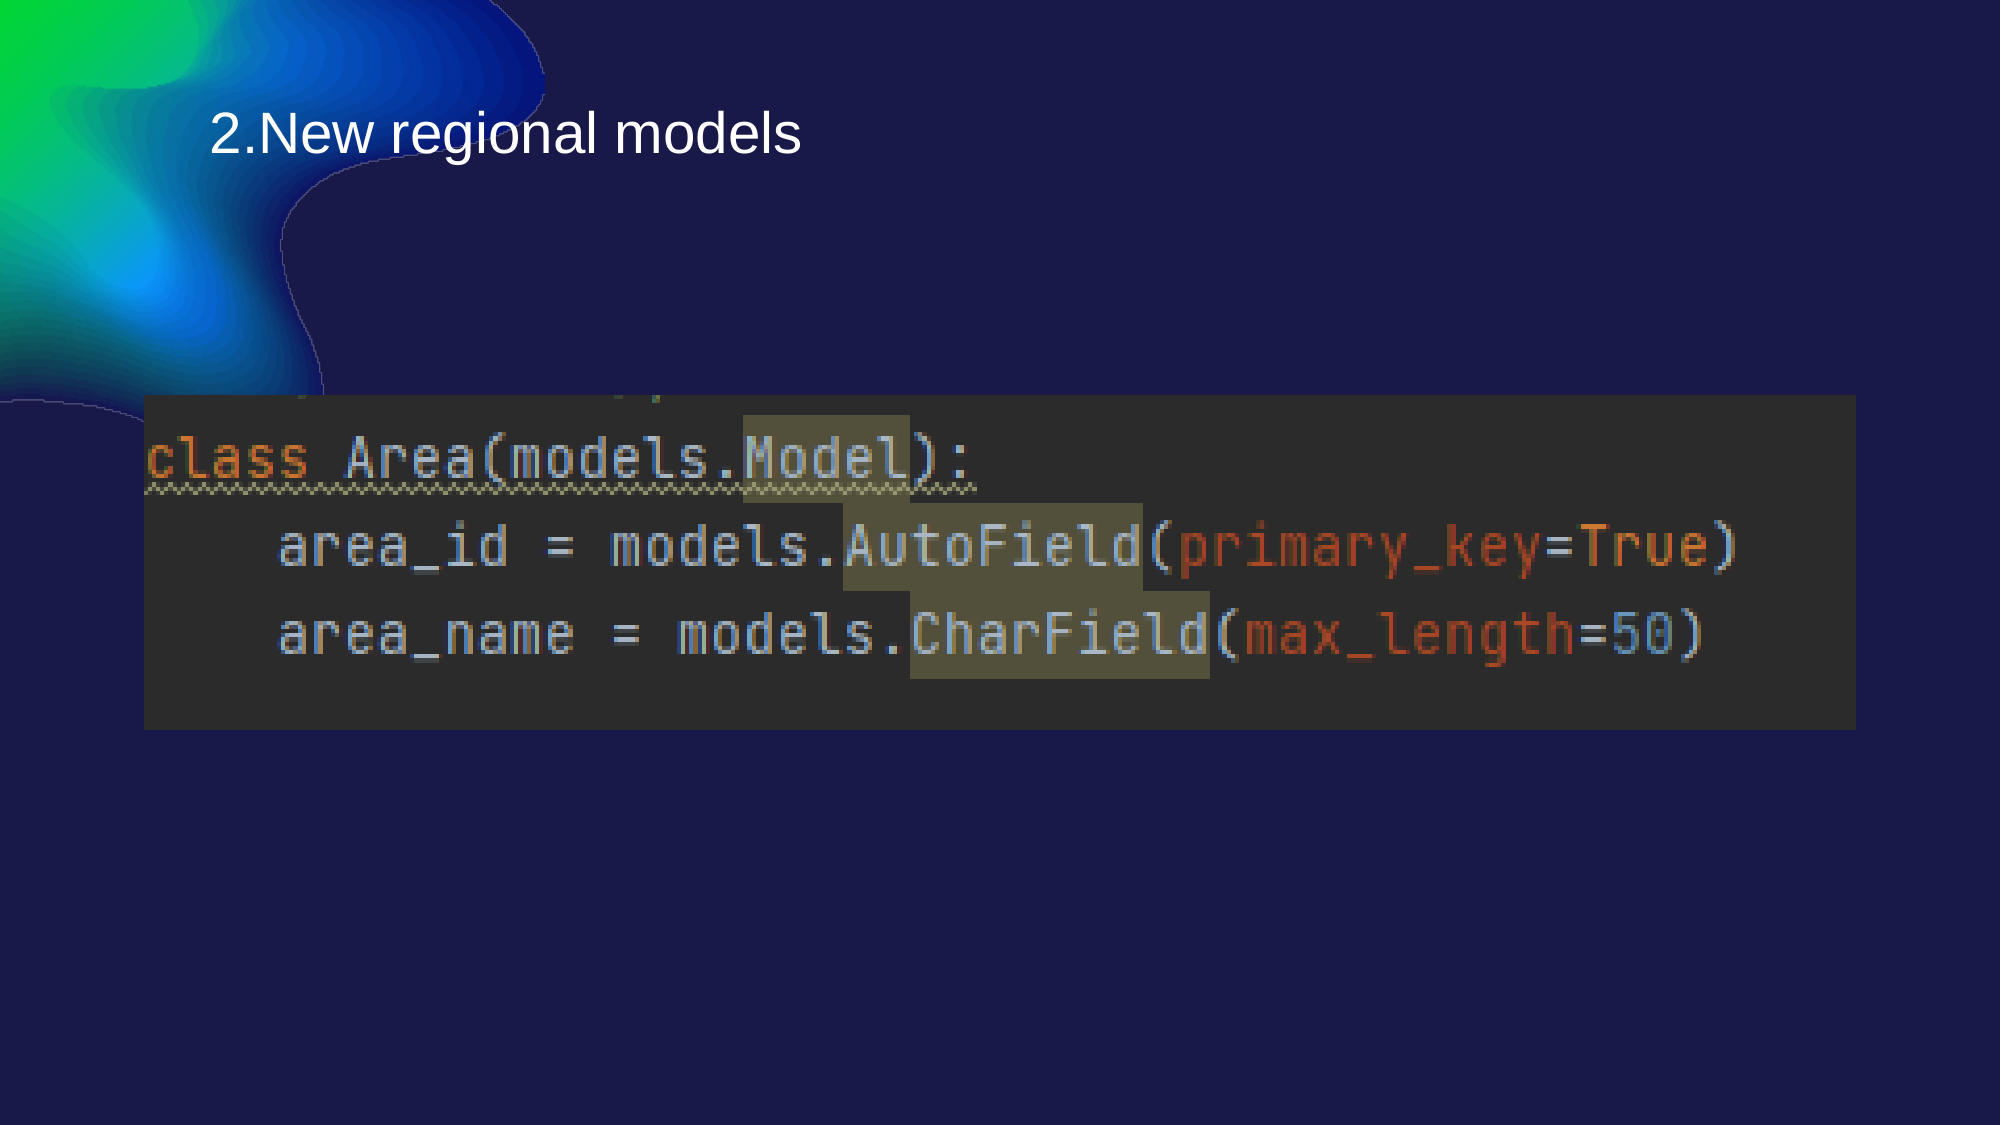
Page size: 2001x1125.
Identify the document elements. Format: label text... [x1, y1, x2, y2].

picture [0, 0, 1856, 730]
text_box 2.New regional models [545, 87, 2000, 196]
